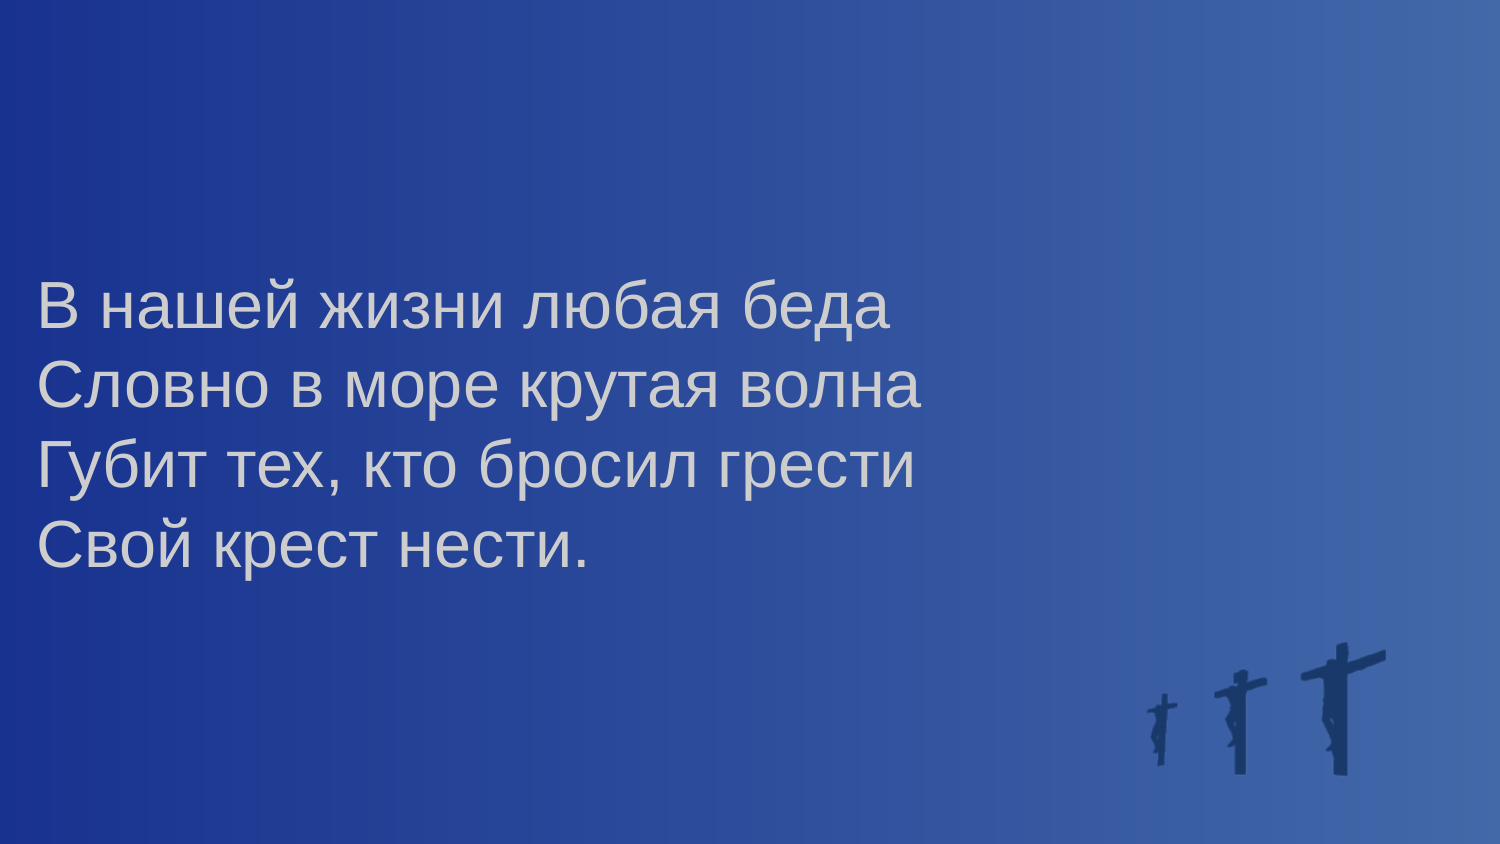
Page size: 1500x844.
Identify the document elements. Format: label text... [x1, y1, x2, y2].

picture [1144, 641, 1386, 778]
text_box В нашей жизни любая беда Словно в море крутая волна Губит тех, кто бросил грести Свой крест нести. [36, 298, 1465, 545]
